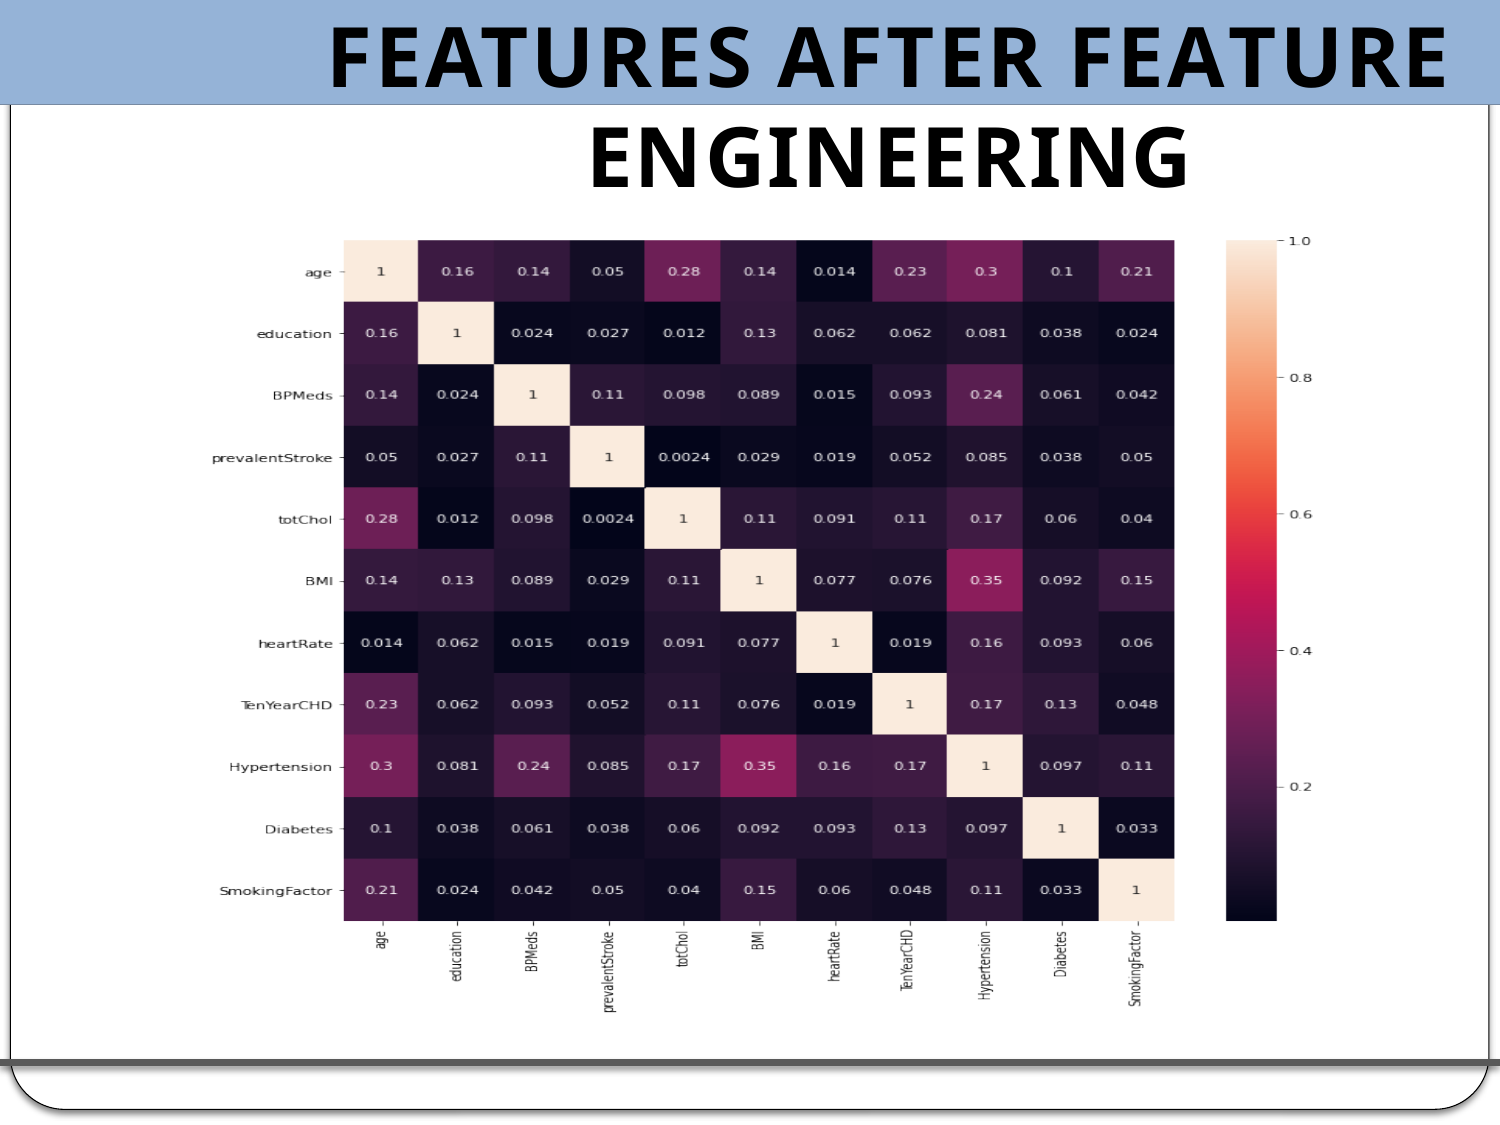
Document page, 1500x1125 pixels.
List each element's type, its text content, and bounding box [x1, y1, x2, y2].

title Correlation between features after feature engineering [18, 0, 1482, 204]
picture [212, 237, 1313, 1013]
